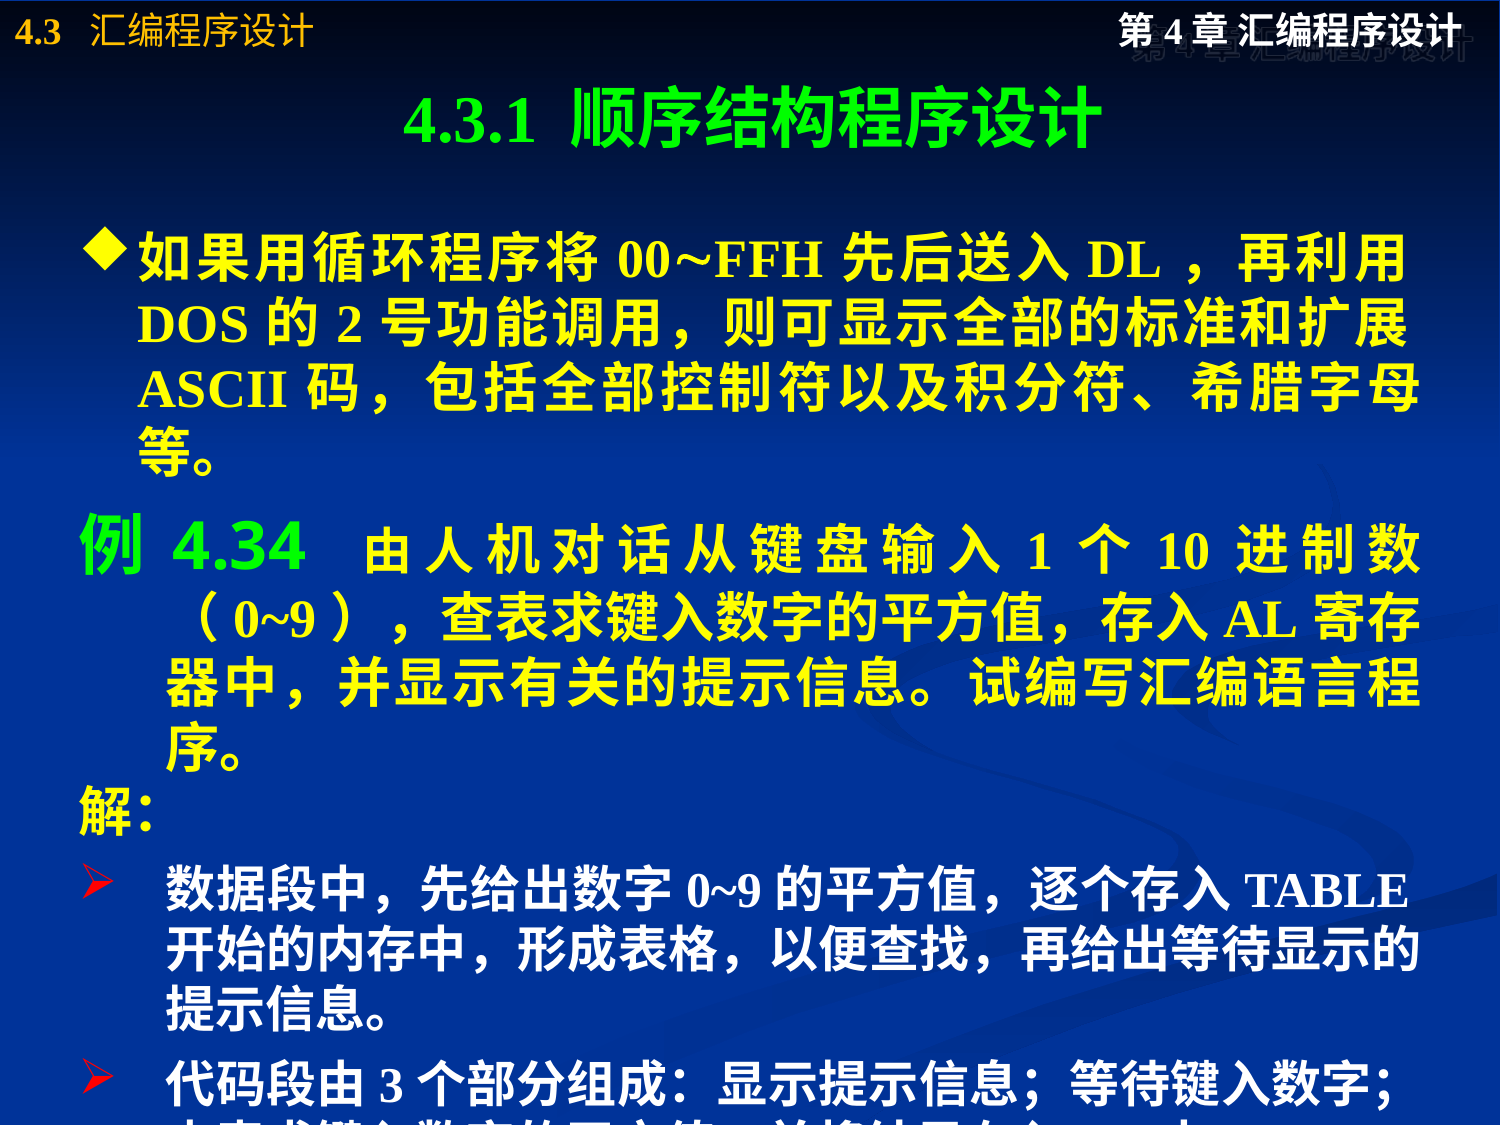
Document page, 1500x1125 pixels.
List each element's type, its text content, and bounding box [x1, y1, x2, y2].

title 4.3.1 顺序结构程序设计 [78, 60, 1430, 172]
list 如果用循环程序将00FFH先后送入DL，再利用DOS的2号功能调用，则可显示全部的标准和扩展ASCII码，包括全部控制符以及积分符、希腊字母等。 例4.34 由人机对话从键盘输入1个10进制数（0~9），查表求键入数字的平方值，存入AL寄存器中，并显示有关的提示信息。试编写汇编语言程序。 解： 数据段中，先给出数字0~9的平方值，逐个存入TABLE开始的内存中，形成表格，以便查找，再给出等待显示的提示信息。 代码段由3个部分组成：显示提示信息；等待键入数字；查表求键入数字的平方值，并将结果存入AL中。 [63, 215, 1437, 1065]
